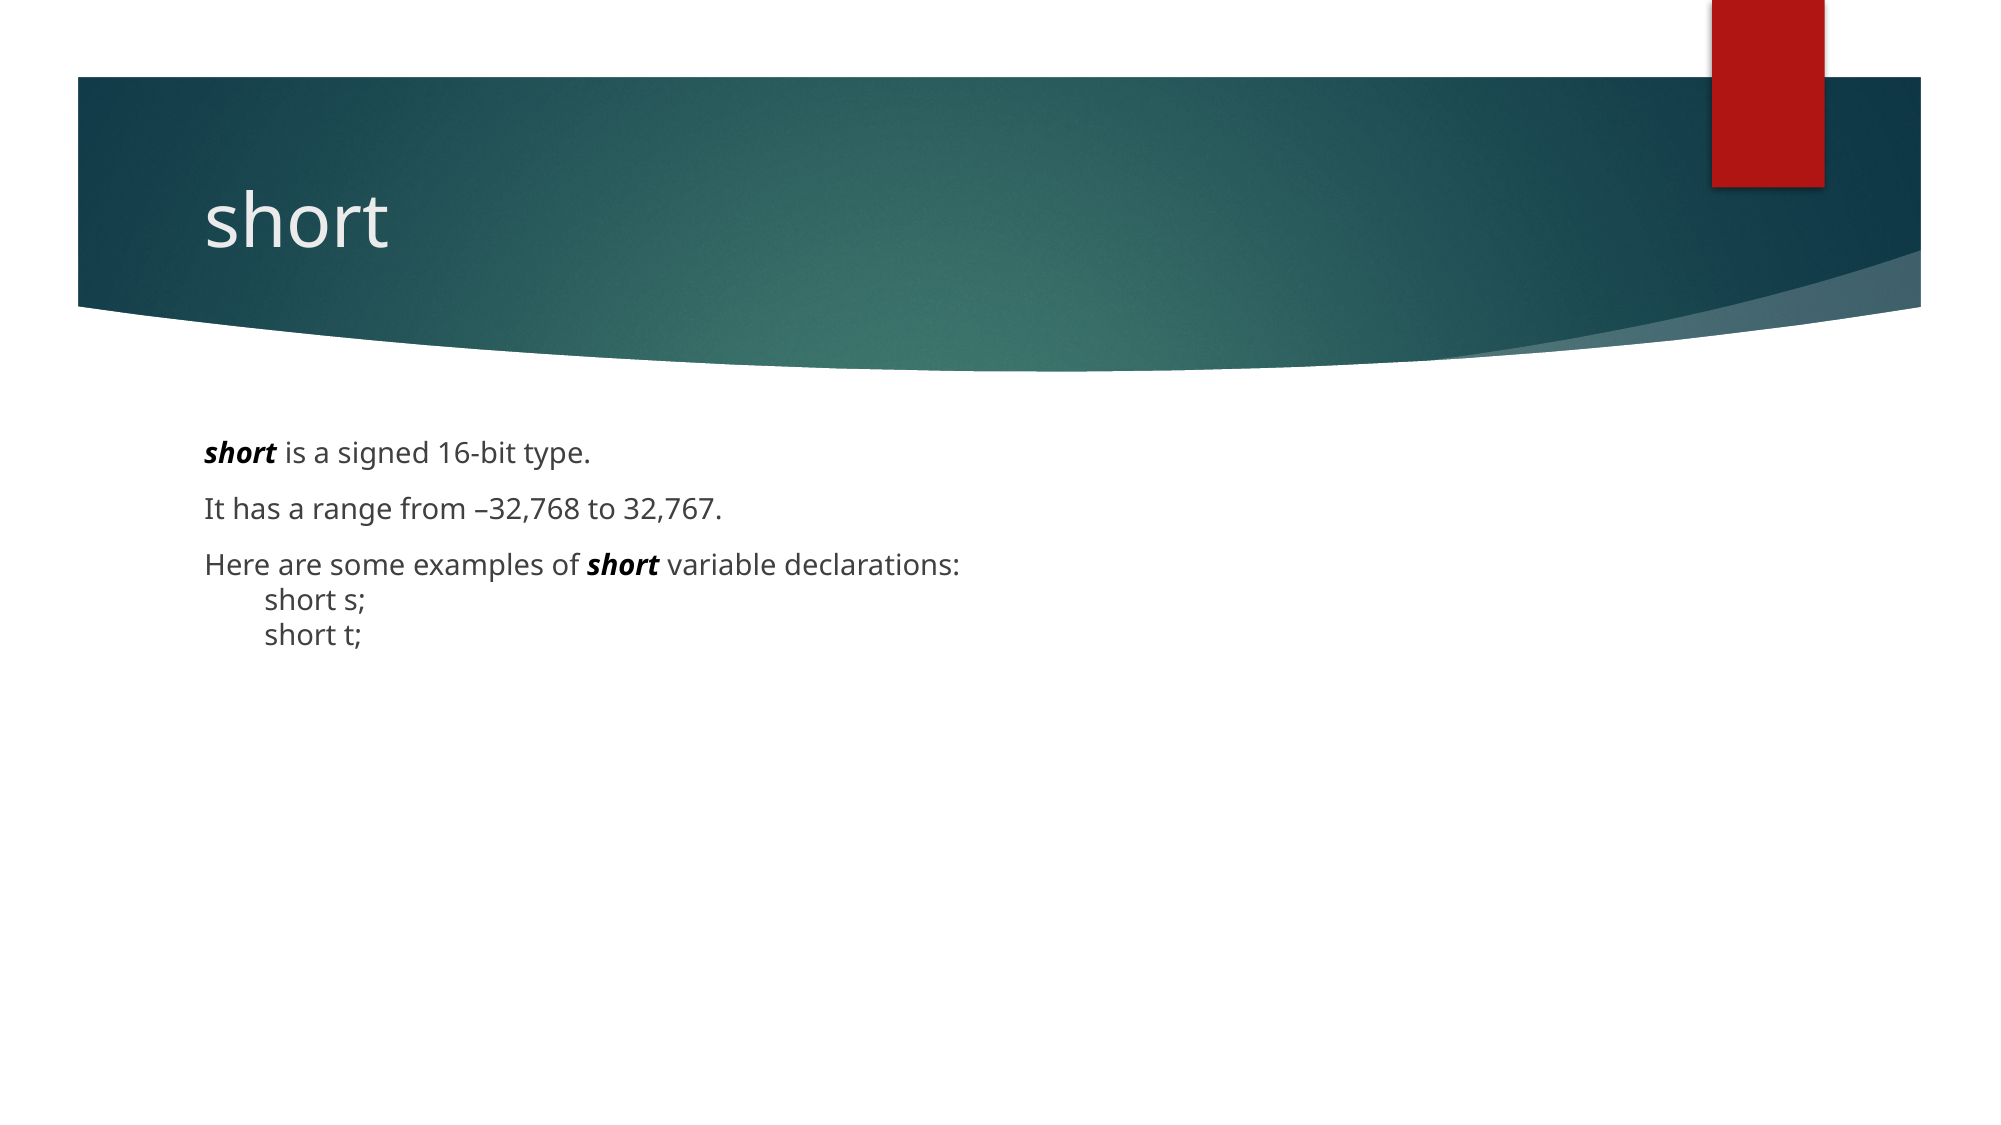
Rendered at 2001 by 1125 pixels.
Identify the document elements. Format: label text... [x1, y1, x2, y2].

title short [189, 159, 1638, 276]
list short is a signed 16-bit type. It has a range from –32,768 to 32,767. Here are some examples of short variable declarations: short s; short t; [189, 427, 1738, 1009]
